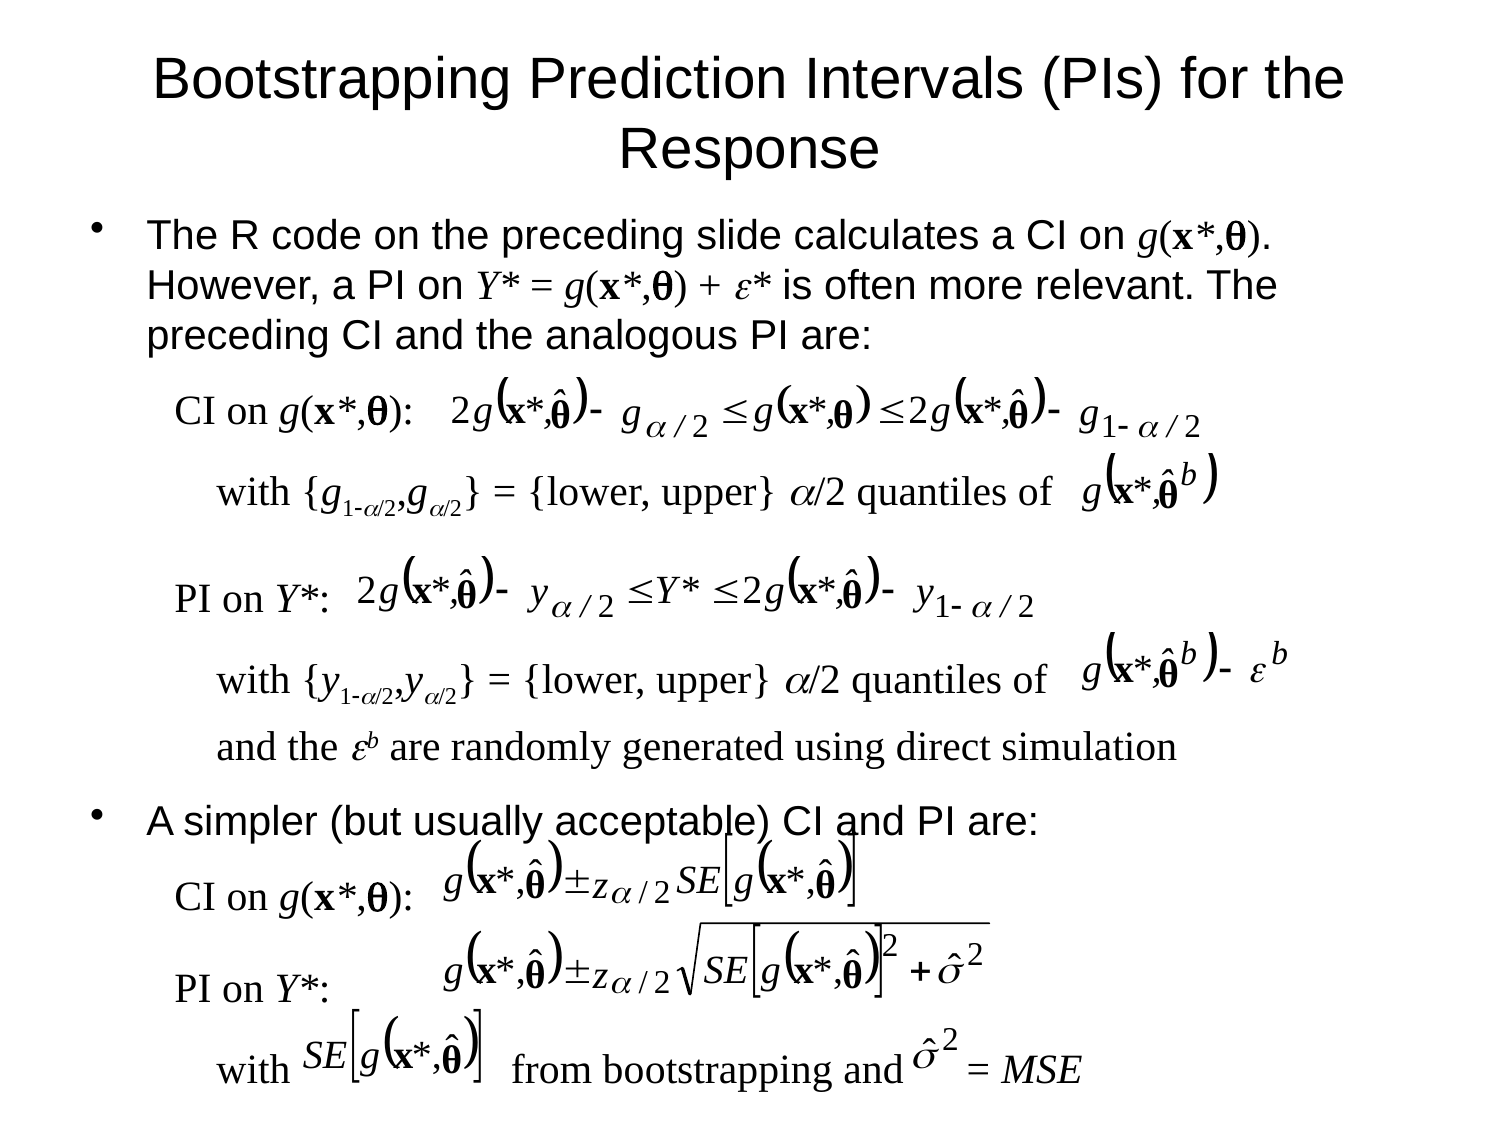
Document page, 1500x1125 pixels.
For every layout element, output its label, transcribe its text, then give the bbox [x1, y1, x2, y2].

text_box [444, 376, 1209, 448]
list The R code on the preceding slide calculates a CI on g(x*,q). However, a PI on Y* = g(x*,q) + e* is often more relevant. The preceding CI and the analogous PI are: CI on g(x*,q): with {g1-a/2,ga/2} = {lower, upper} a/2 quantiles of PI on Y*: with {y1-a/2,ya/2} = {lower, upper} a/2 quantiles of and the eb are randomly generated using direct simulation A simpler (but usually acceptable) CI and PI are: CI on g(x*,q): PI on Y*: with from bootstrapping and = MSE [74, 199, 1426, 1051]
title Bootstrapping Prediction Intervals (PIs) for the Response [74, 44, 1426, 176]
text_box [906, 1014, 965, 1079]
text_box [350, 556, 1042, 627]
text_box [296, 1008, 504, 1086]
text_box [435, 833, 876, 912]
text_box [1074, 631, 1295, 699]
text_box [435, 913, 1000, 1004]
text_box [1074, 453, 1218, 521]
